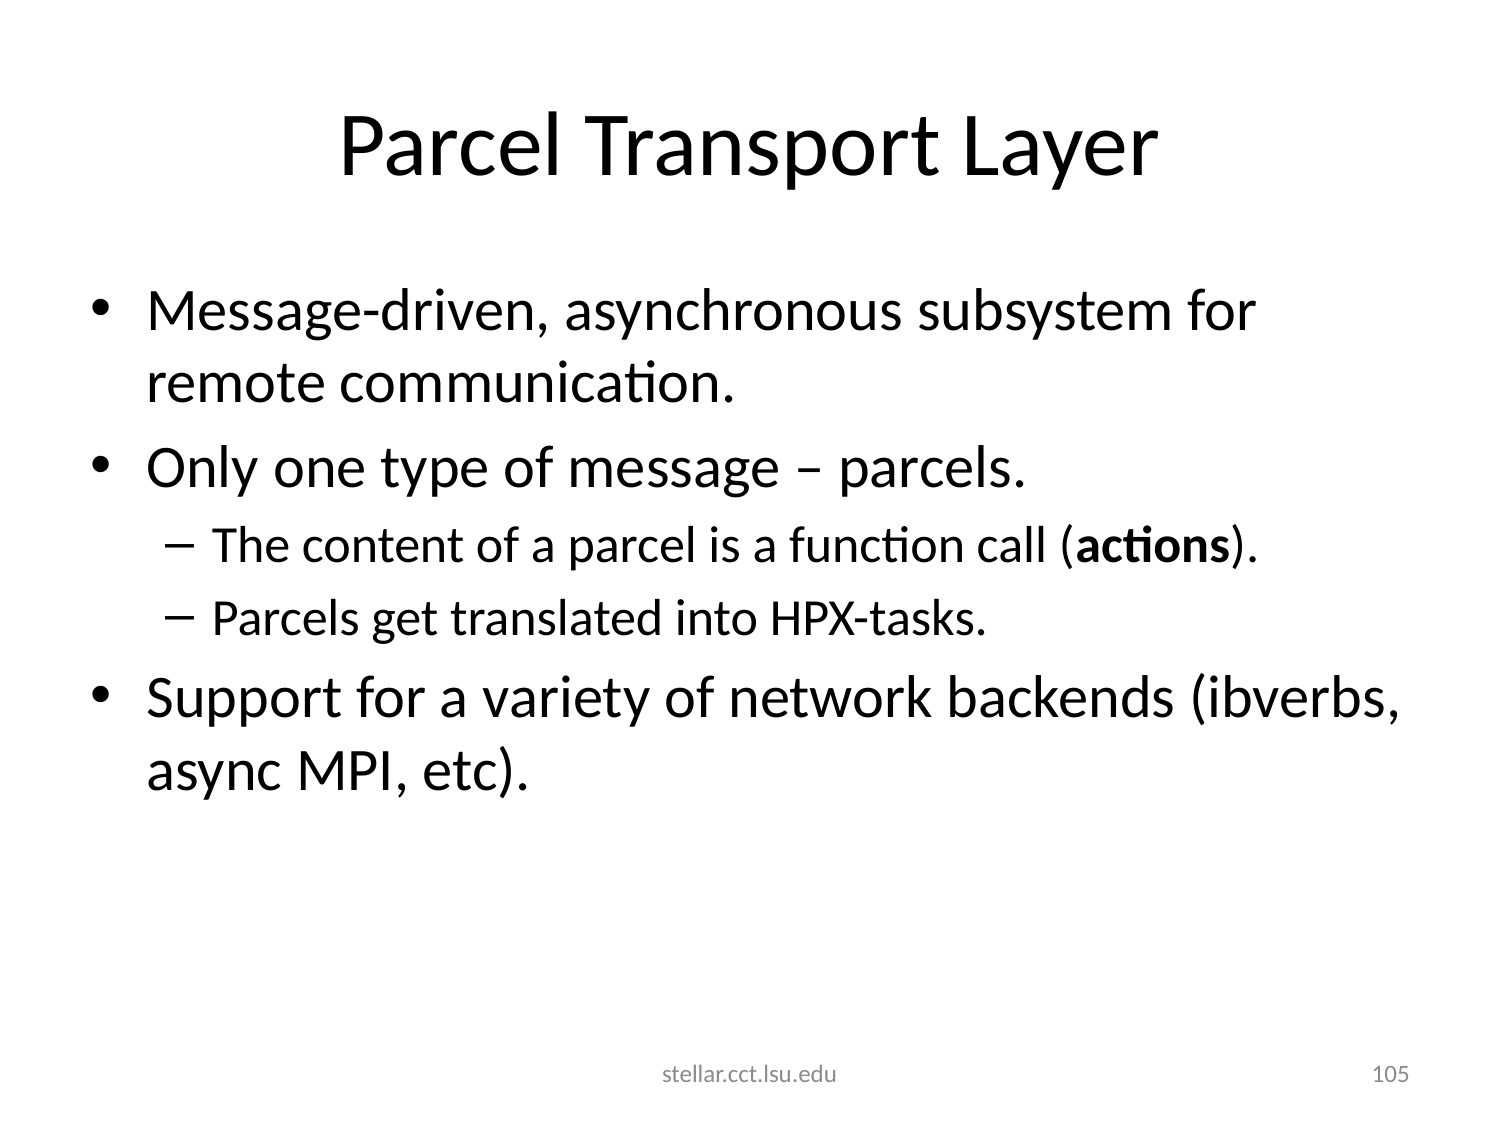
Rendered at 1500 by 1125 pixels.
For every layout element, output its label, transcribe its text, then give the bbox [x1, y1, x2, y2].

title Parcel Transport Layer [75, 45, 1425, 233]
footer stellar.cct.lsu.edu [512, 1042, 988, 1103]
slide_number 105 [1074, 1042, 1425, 1103]
list Message-driven, asynchronous subsystem for remote communication. Only one type of message – parcels. The content of a parcel is a function call (actions). Parcels get translated into HPX-tasks. Support for a variety of network backends (ibverbs, async MPI, etc). [75, 262, 1425, 1005]
